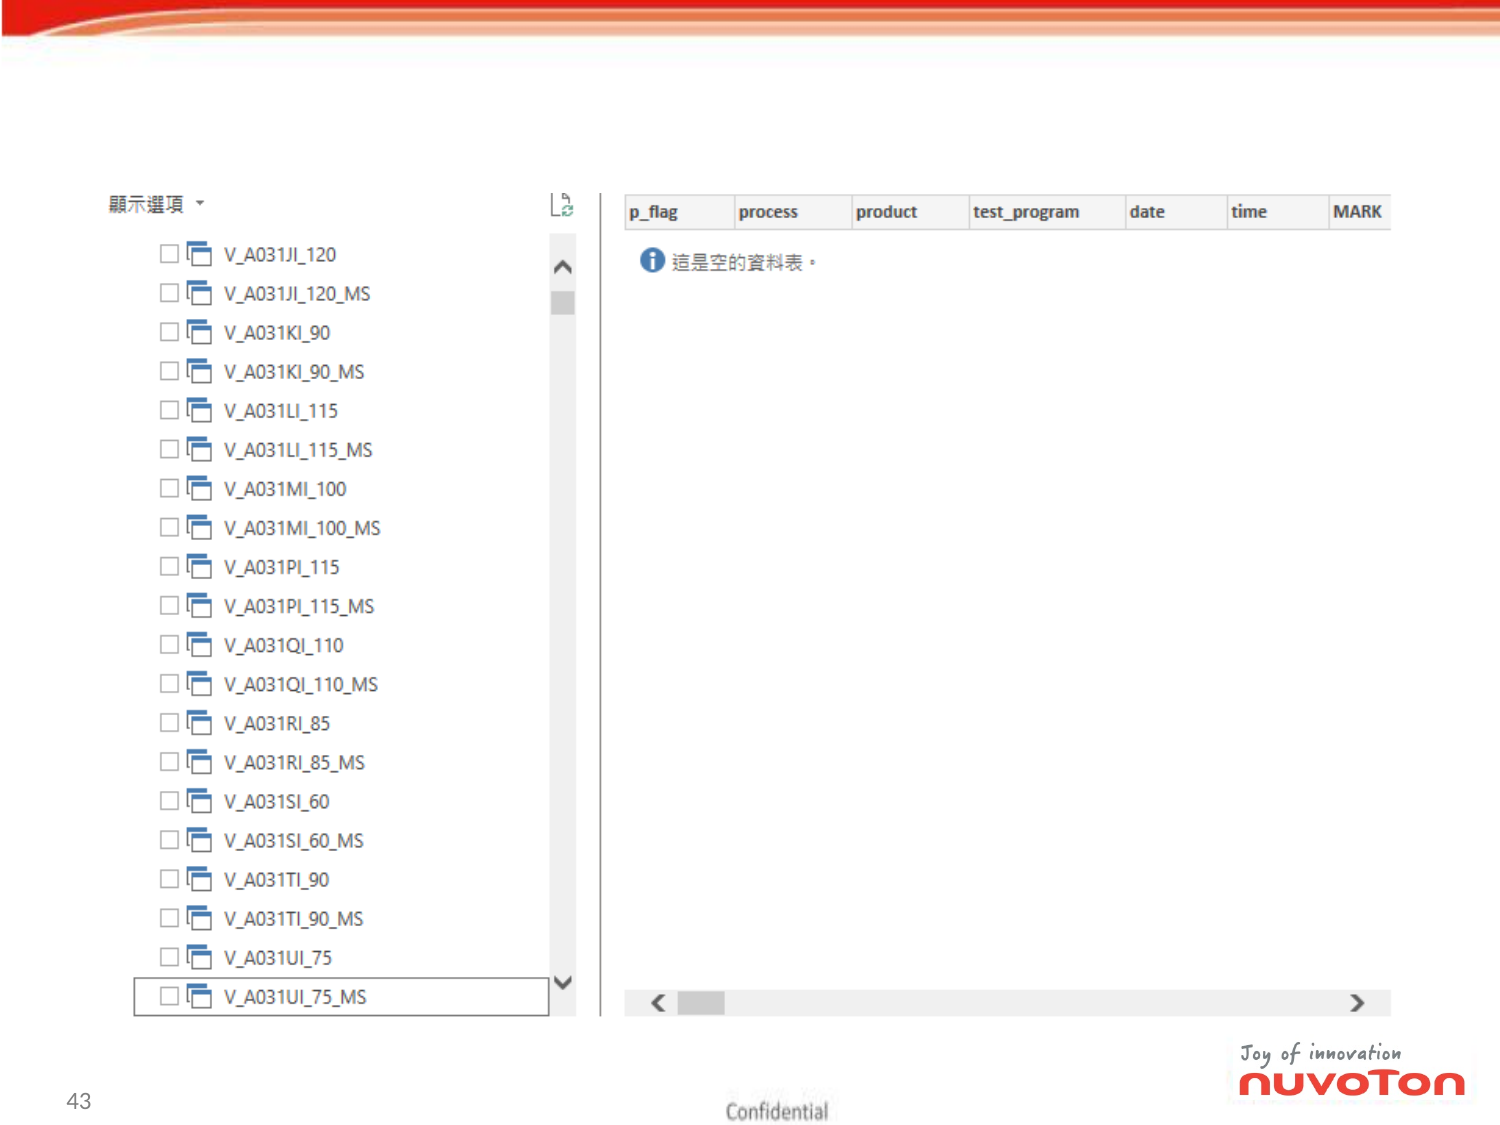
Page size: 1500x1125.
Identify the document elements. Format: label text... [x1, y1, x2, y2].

slide_number 42 [0, 1069, 160, 1125]
picture [1, 0, 1500, 1125]
